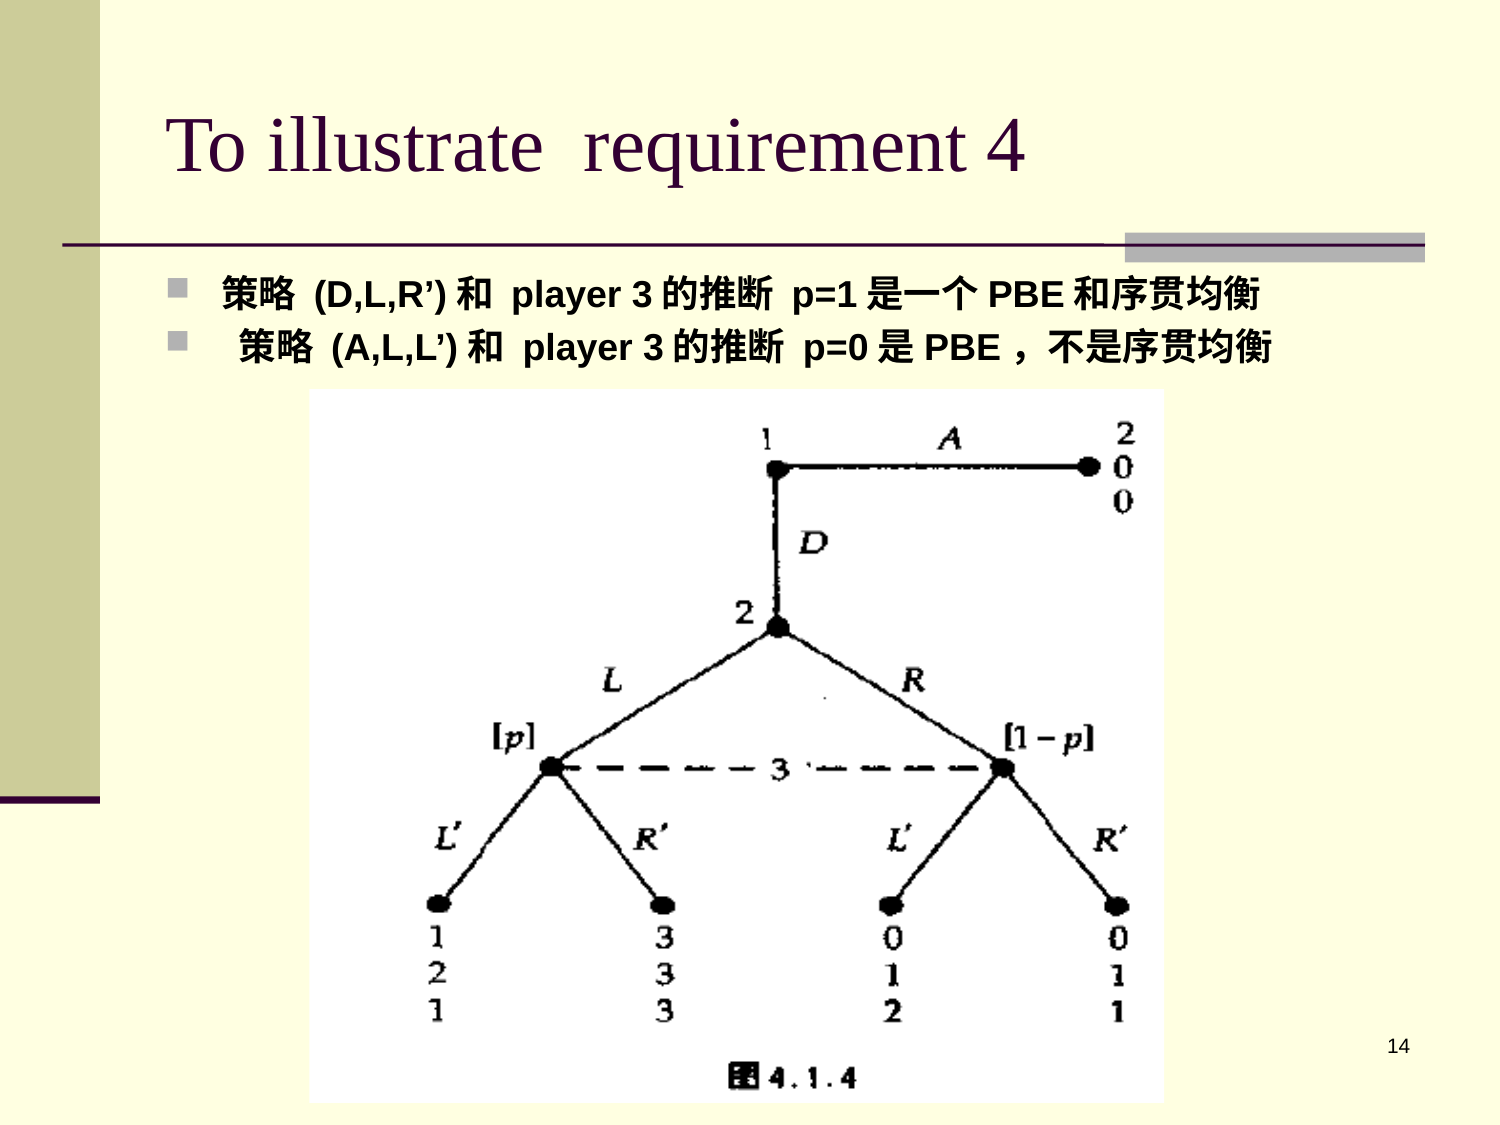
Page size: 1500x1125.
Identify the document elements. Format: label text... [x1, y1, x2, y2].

slide_number 14 [1168, 1024, 1426, 1101]
list 策略 (D,L,R’)和 player 3的推断 p=1是一个PBE和序贯均衡 策略 (A,L,L’)和 player 3的推断 p=0是PBE，不是序贯均衡 [149, 262, 1426, 1006]
picture [309, 388, 1165, 1103]
title To illustrate requirement 4 [149, 45, 1426, 234]
